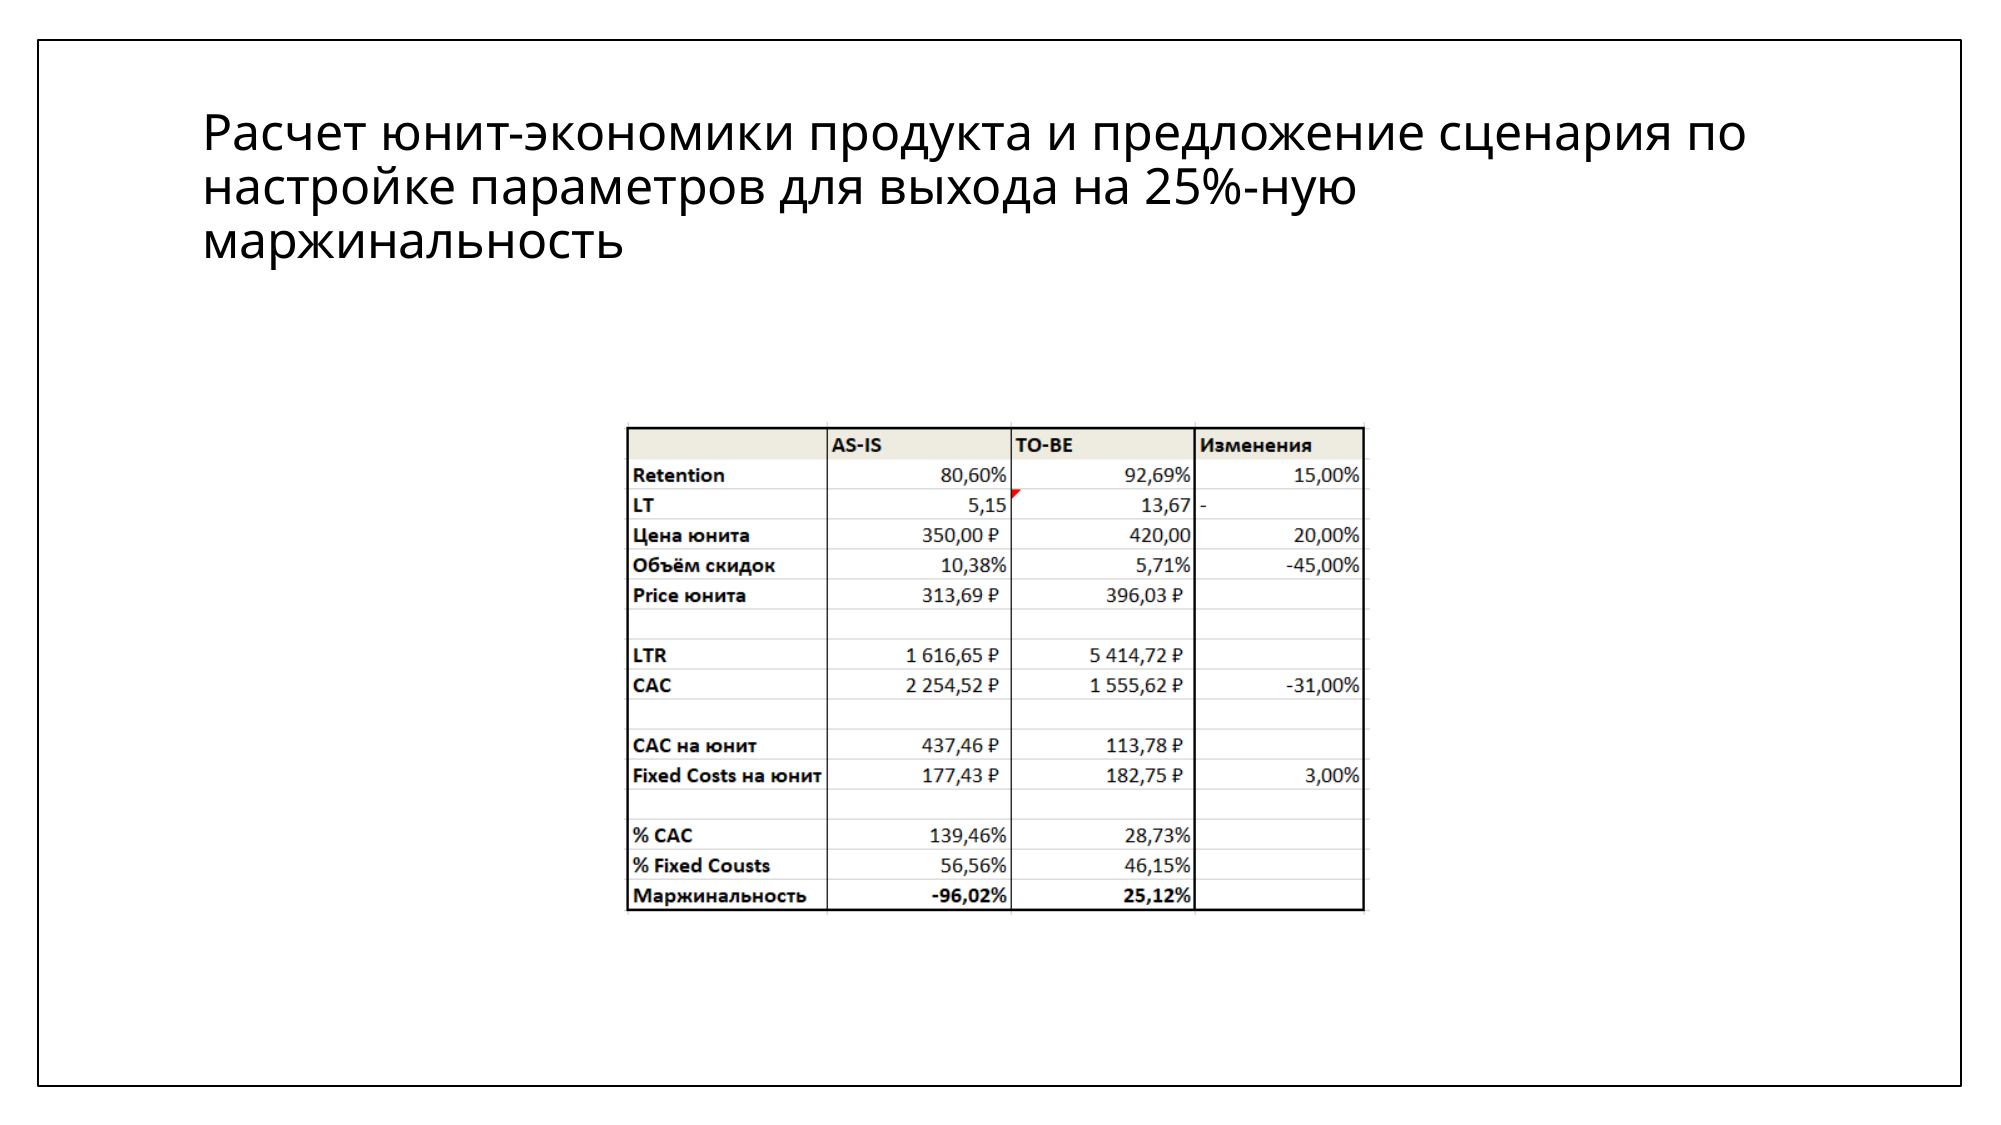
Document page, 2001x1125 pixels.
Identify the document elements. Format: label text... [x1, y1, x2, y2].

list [624, 422, 1370, 916]
title Расчет юнит-экономики продукта и предложение сценария по настройке параметров для выхода на 25%-ную маржинальность [187, 99, 1808, 323]
